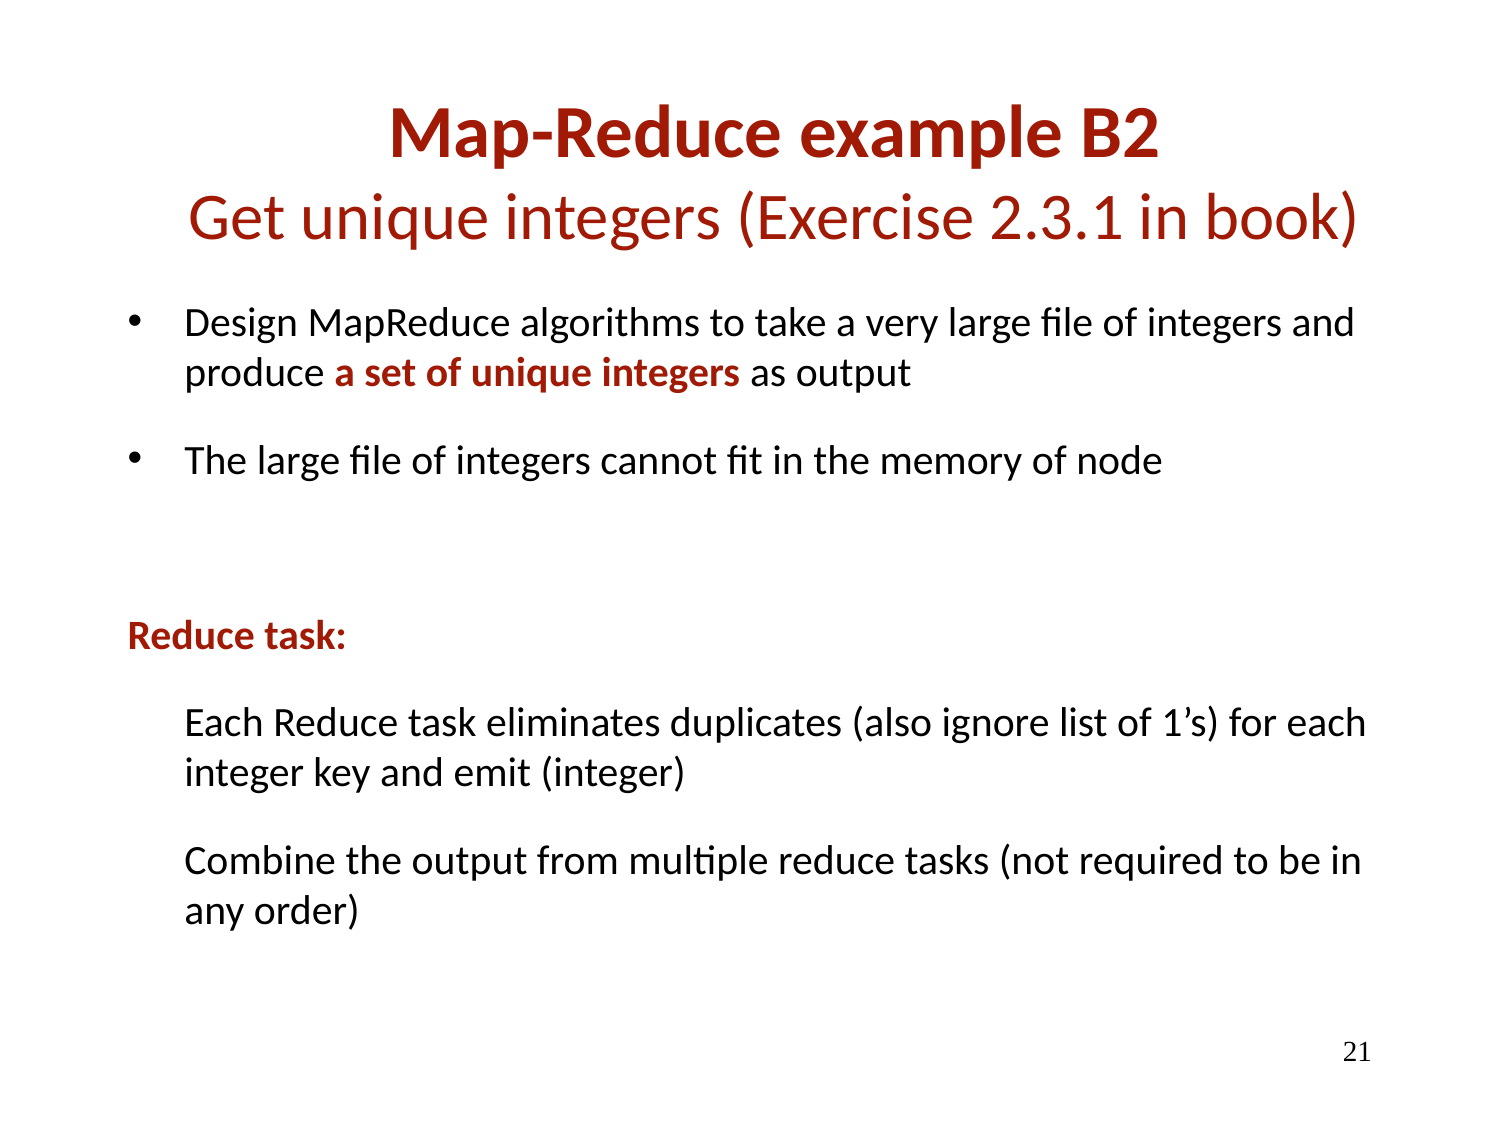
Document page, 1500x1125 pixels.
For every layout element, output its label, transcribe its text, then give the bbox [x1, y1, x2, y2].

text_box Design MapReduce algorithms to take a very large file of integers and produce a set of unique integers as output The large file of integers cannot fit in the memory of node Reduce task: Each Reduce task eliminates duplicates (also ignore list of 1’s) for each integer key and emit (integer) Combine the output from multiple reduce tasks (not required to be in any order) [112, 287, 1388, 1063]
slide_number ‹#› [1074, 1025, 1388, 1100]
text_box Map-Reduce example B2 Get unique integers (Exercise 2.3.1 in book) [137, 75, 1413, 263]
